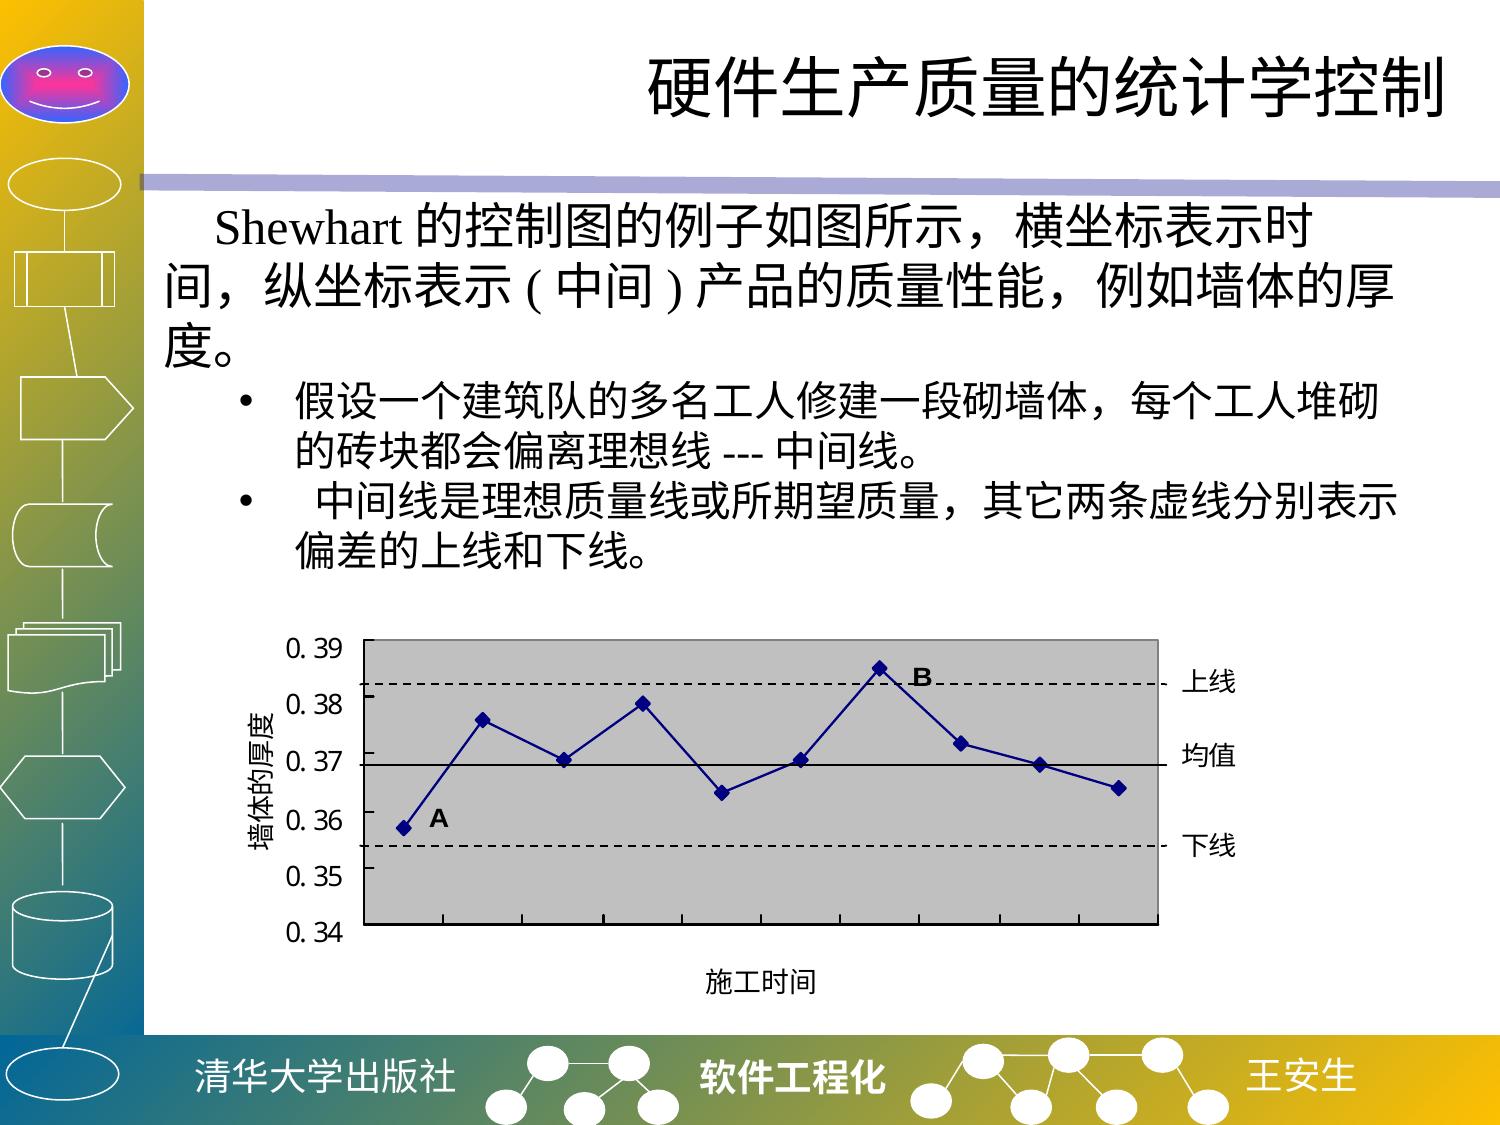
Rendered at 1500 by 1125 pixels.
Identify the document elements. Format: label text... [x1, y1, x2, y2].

title 硬件生产质量的统计学控制 [187, 24, 1463, 147]
picture [198, 525, 1278, 1052]
text_box Shewhart的控制图的例子如图所示，横坐标表示时间，纵坐标表示(中间)产品的质量性能，例如墙体的厚度。 假设一个建筑队的多名工人修建一段砌墙体，每个工人堆砌的砖块都会偏离理想线---中间线。 中间线是理想质量线或所期望质量，其它两条虚线分别表示偏差的上线和下线。 [148, 187, 1418, 583]
